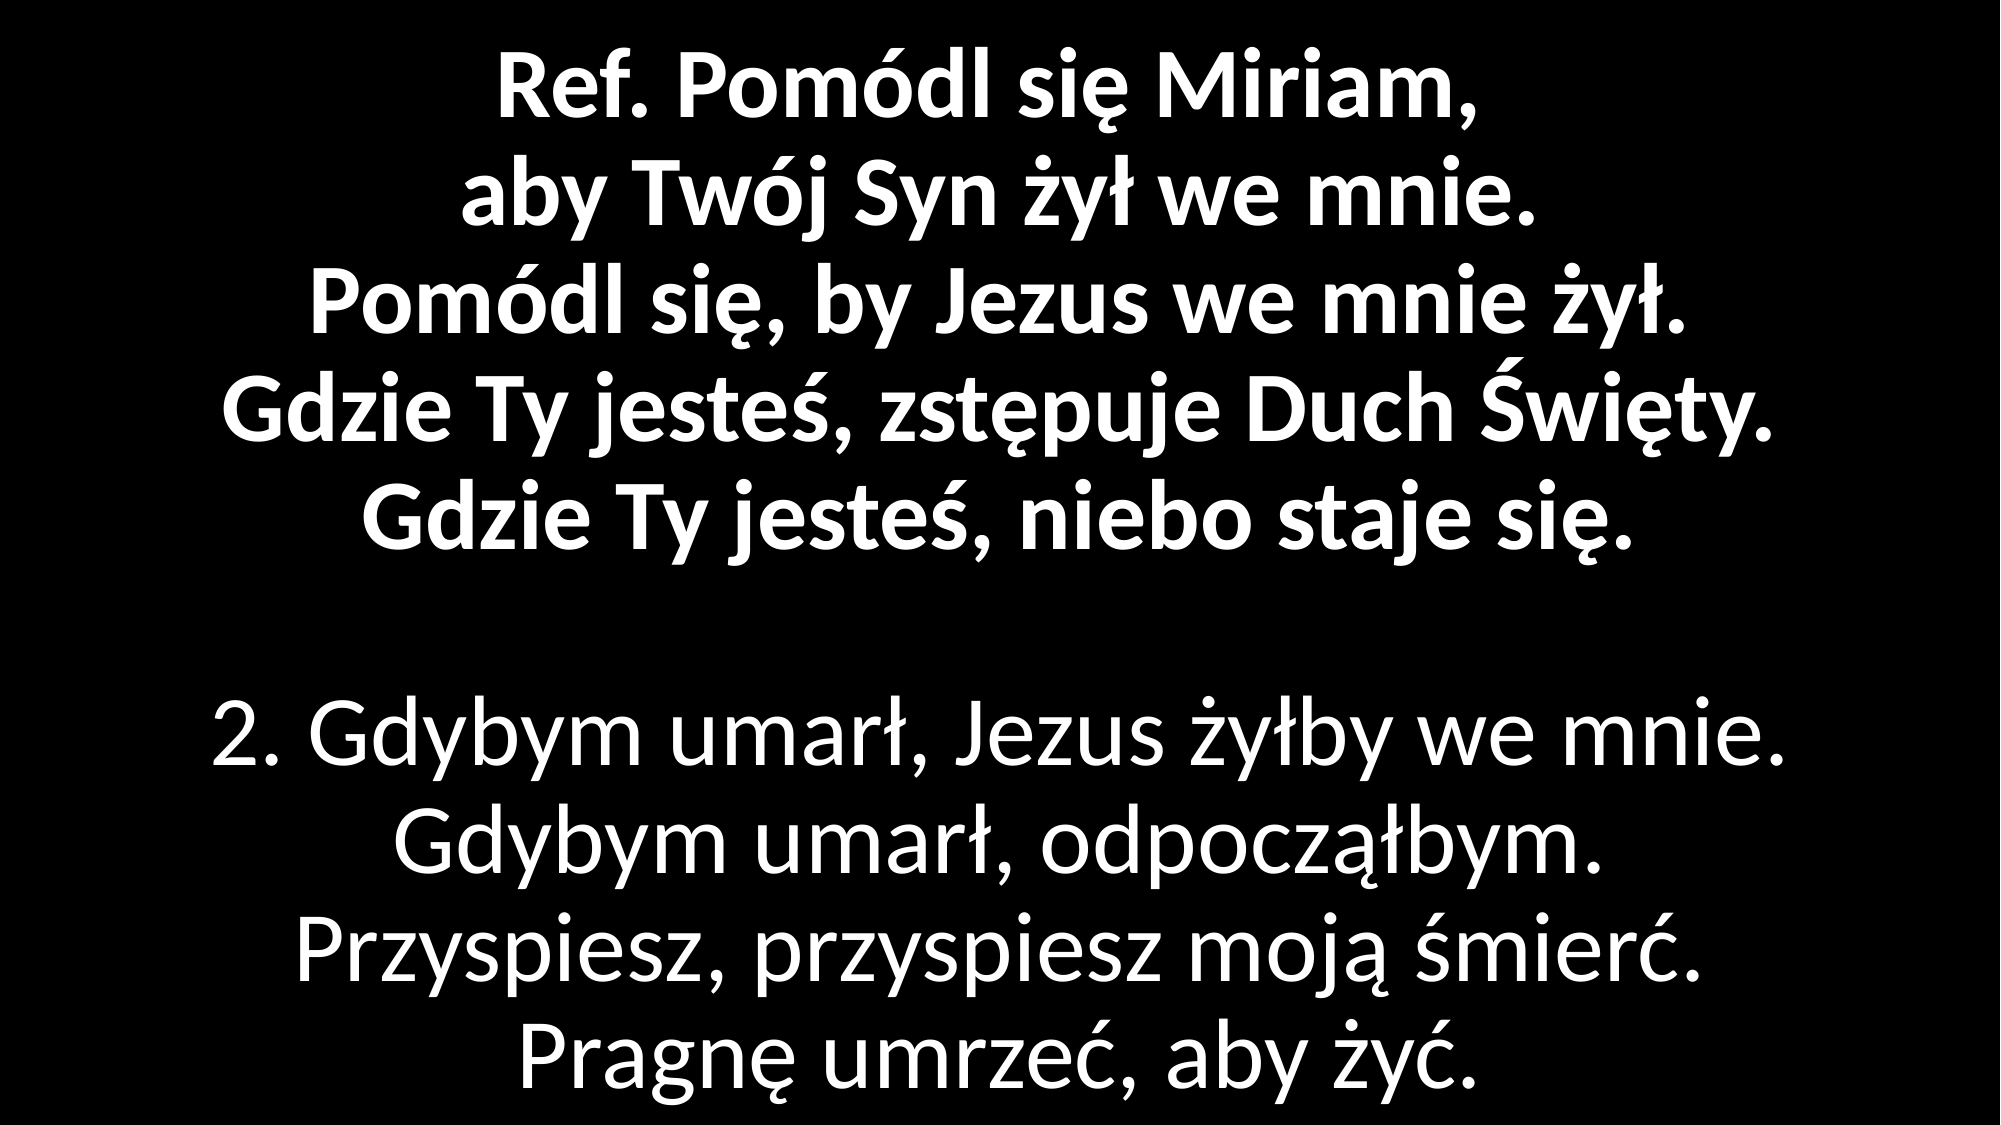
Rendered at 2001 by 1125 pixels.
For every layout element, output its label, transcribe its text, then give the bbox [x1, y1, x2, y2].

title Ref. Pomódl się Miriam, aby Twój Syn żył we mnie. Pomódl się, by Jezus we mnie żył. Gdzie Ty jesteś, zstępuje Duch Święty. Gdzie Ty jesteś, niebo staje się. 2. Gdybym umarł, Jezus żyłby we mnie. Gdybym umarł, odpocząłbym. Przyspiesz, przyspiesz moją śmierć. Pragnę umrzeć, aby żyć. [0, 8, 2000, 1125]
